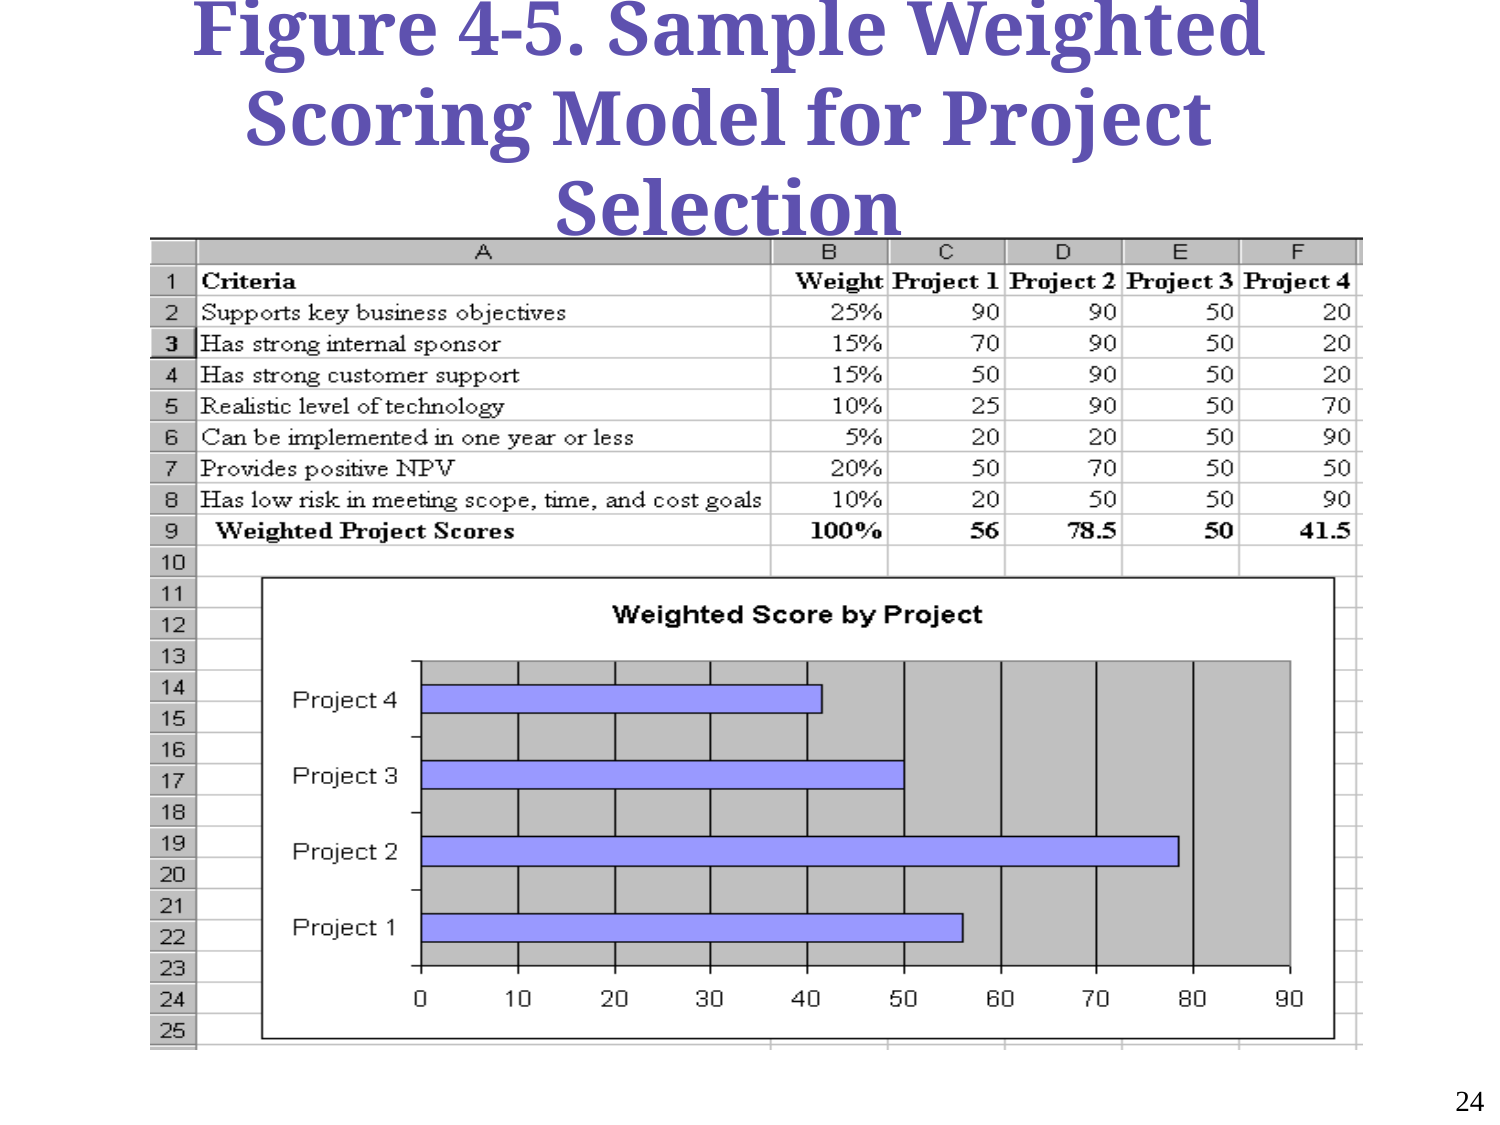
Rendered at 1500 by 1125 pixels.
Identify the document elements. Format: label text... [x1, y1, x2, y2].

title Figure 4-5. Sample Weighted Scoring Model for Project Selection [61, 52, 1399, 178]
picture [149, 237, 1363, 1051]
slide_number 24 [1374, 1074, 1500, 1125]
